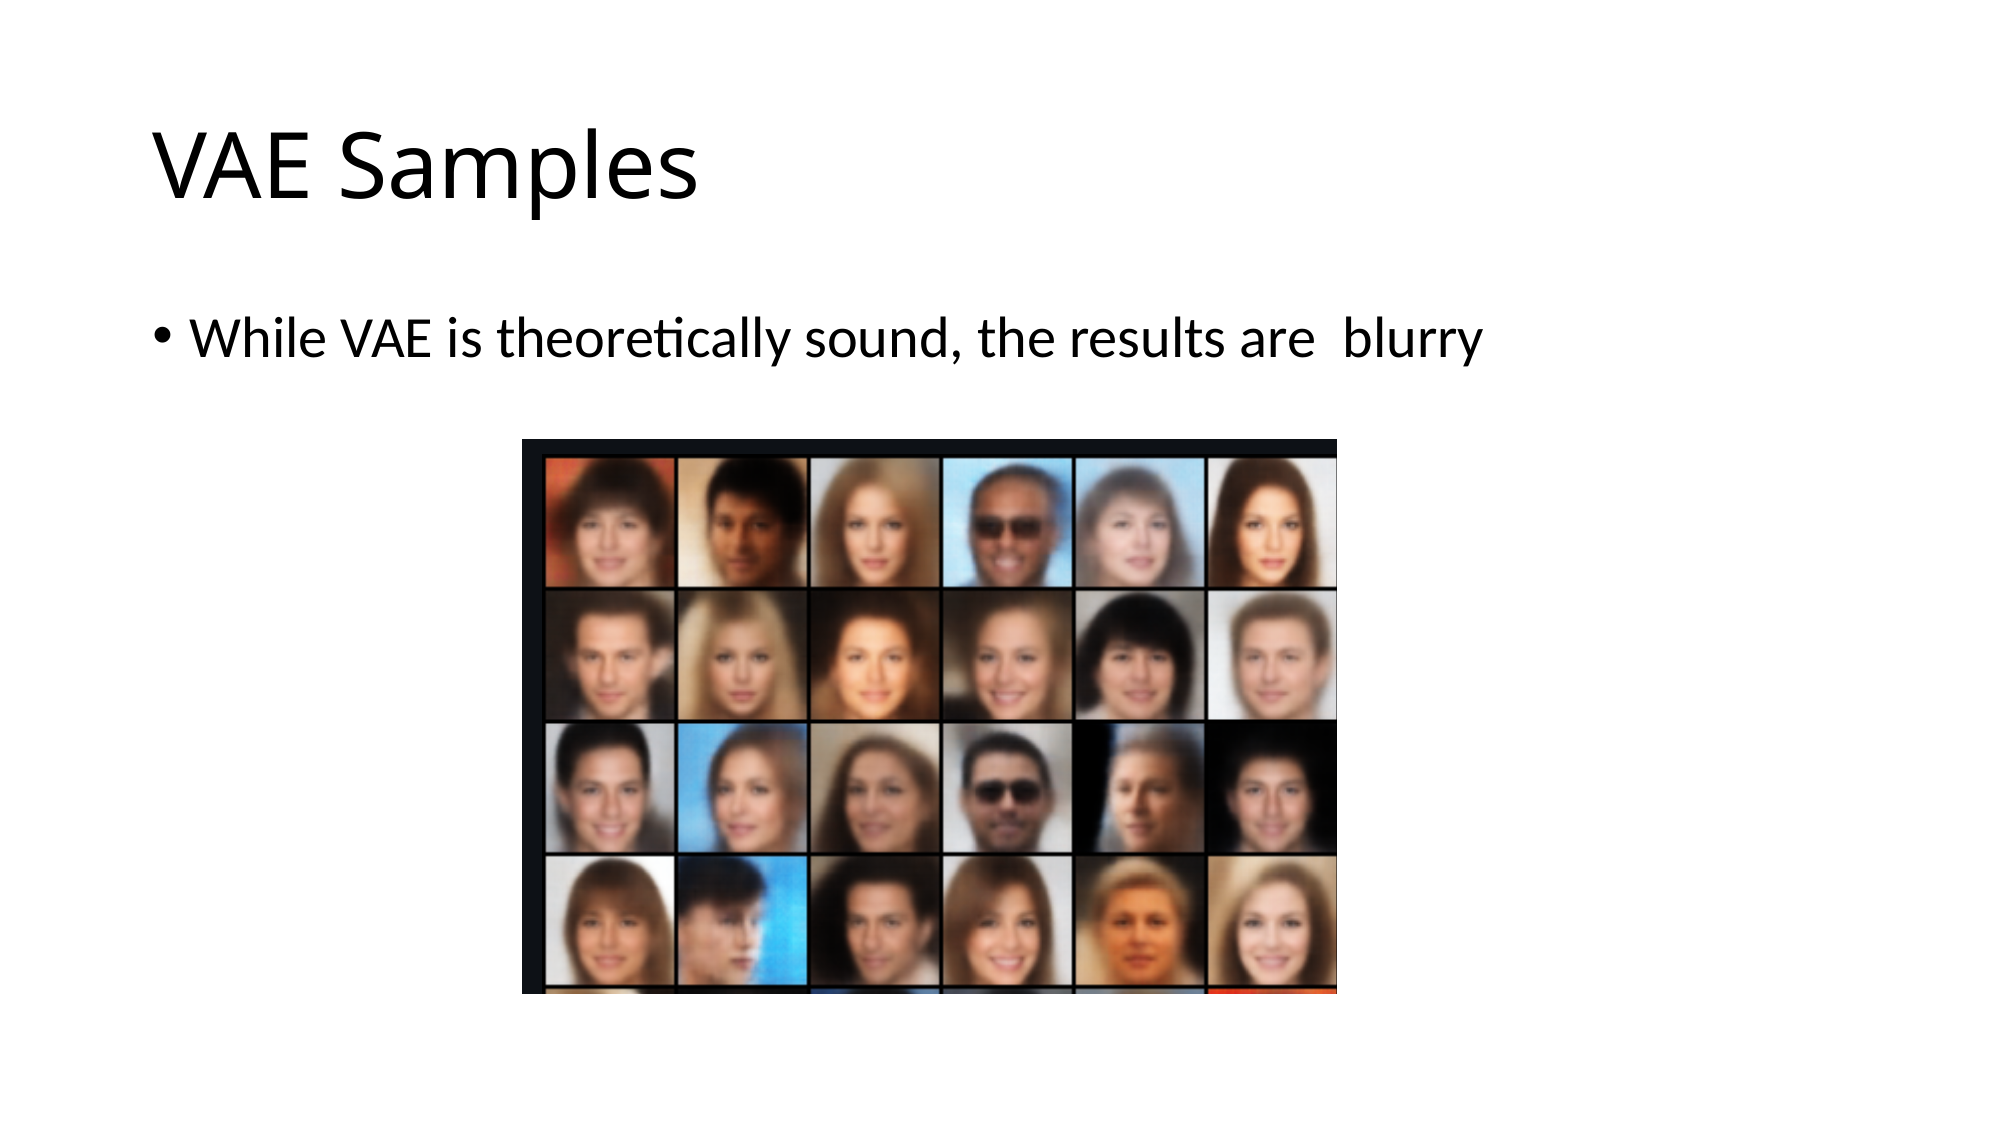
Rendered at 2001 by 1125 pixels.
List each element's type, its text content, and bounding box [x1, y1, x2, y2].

picture [522, 439, 1337, 994]
title VAE Samples [137, 59, 1863, 278]
list While VAE is theoretically sound, the results are blurry [137, 299, 1863, 1014]
